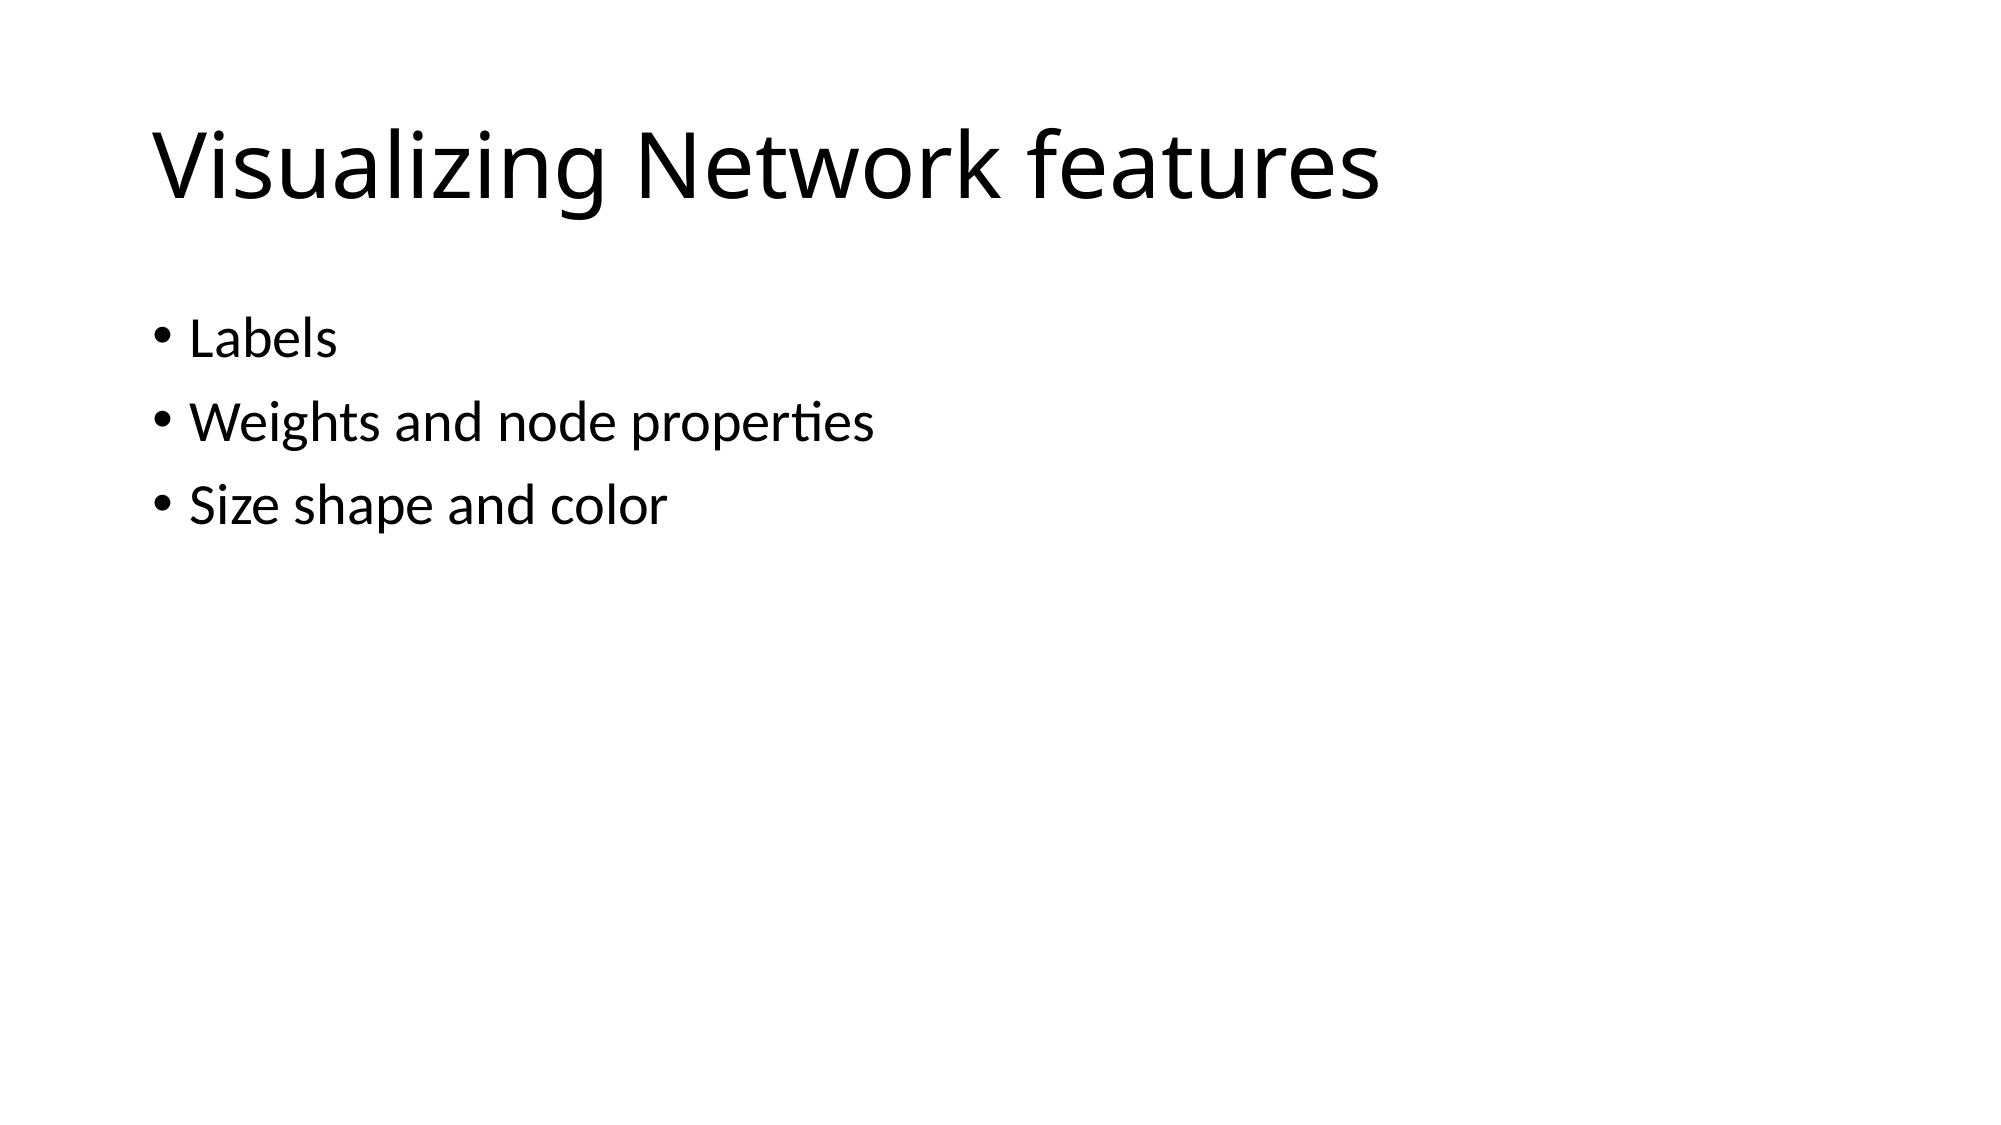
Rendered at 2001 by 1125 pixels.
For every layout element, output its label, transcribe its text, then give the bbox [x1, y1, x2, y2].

list Labels Weights and node properties Size shape and color [137, 299, 1863, 1014]
title Visualizing Network features [137, 59, 1863, 278]
